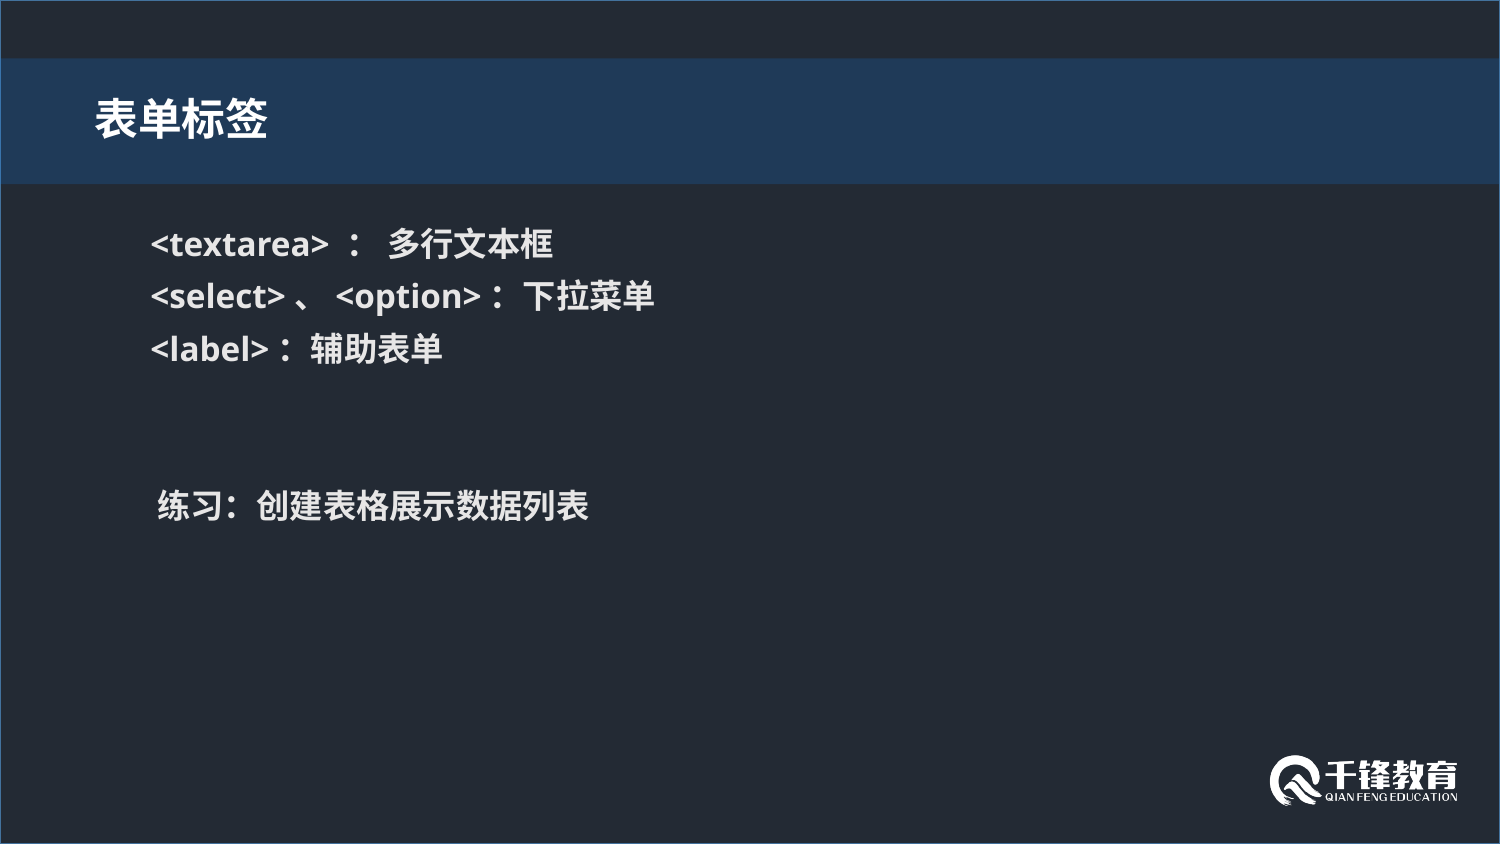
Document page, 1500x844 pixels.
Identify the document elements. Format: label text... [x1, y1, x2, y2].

text_box 表单标签 [79, 84, 1461, 152]
text_box [0, 57, 1500, 185]
text_box <textarea> ： 多行文本框 <select>、<option>：下拉菜单 <label>：辅助表单 练习：创建表格展示数据列表 [74, 215, 1360, 533]
picture [1268, 751, 1461, 810]
text_box [0, 0, 1500, 57]
text_box [0, 185, 1500, 844]
